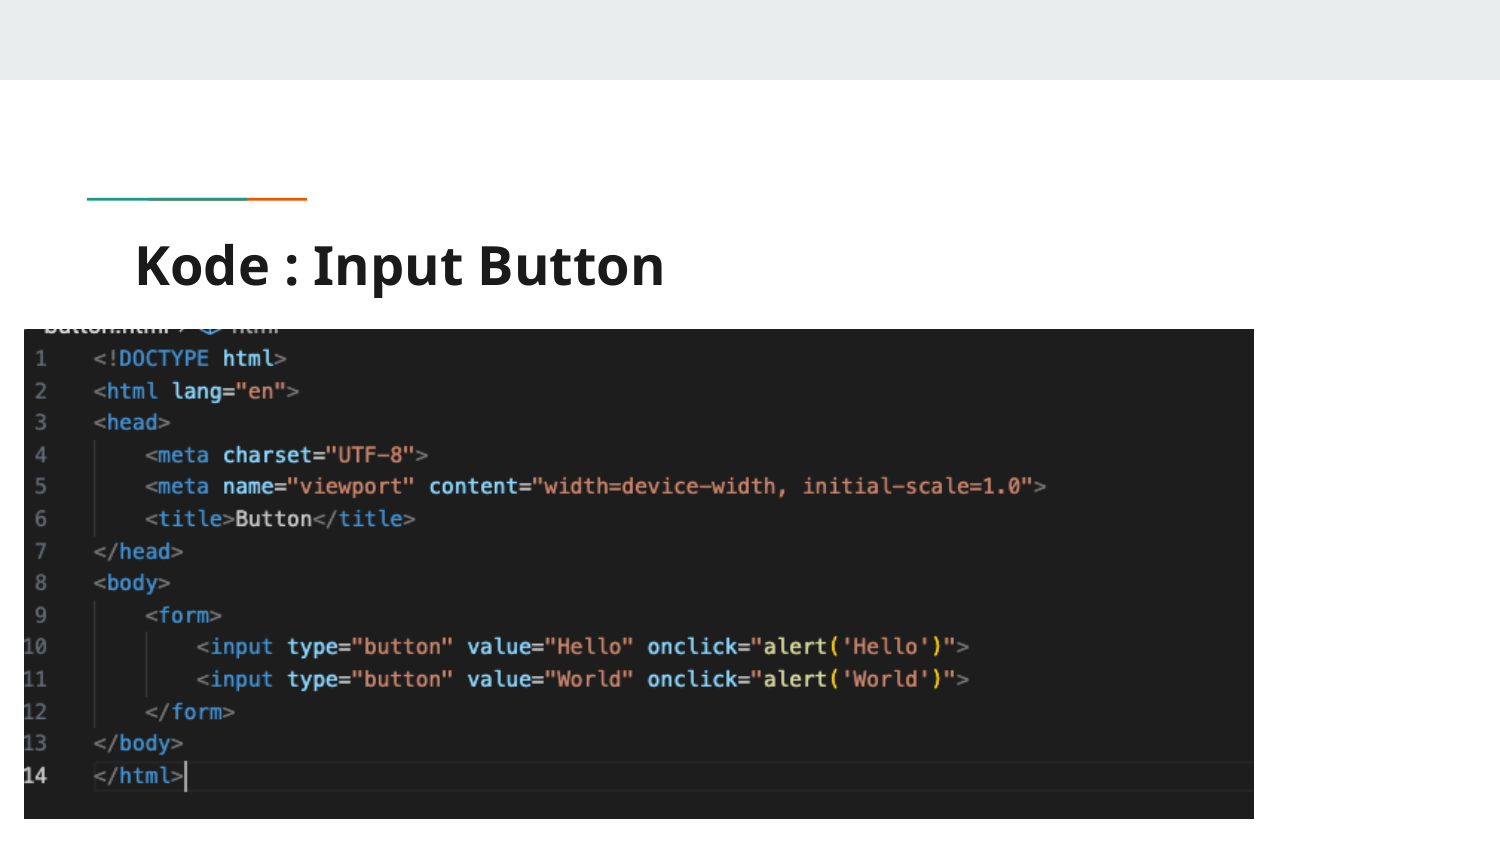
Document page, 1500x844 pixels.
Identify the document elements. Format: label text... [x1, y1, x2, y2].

title Kode : Input Button [119, 216, 1381, 305]
picture [24, 328, 1254, 819]
